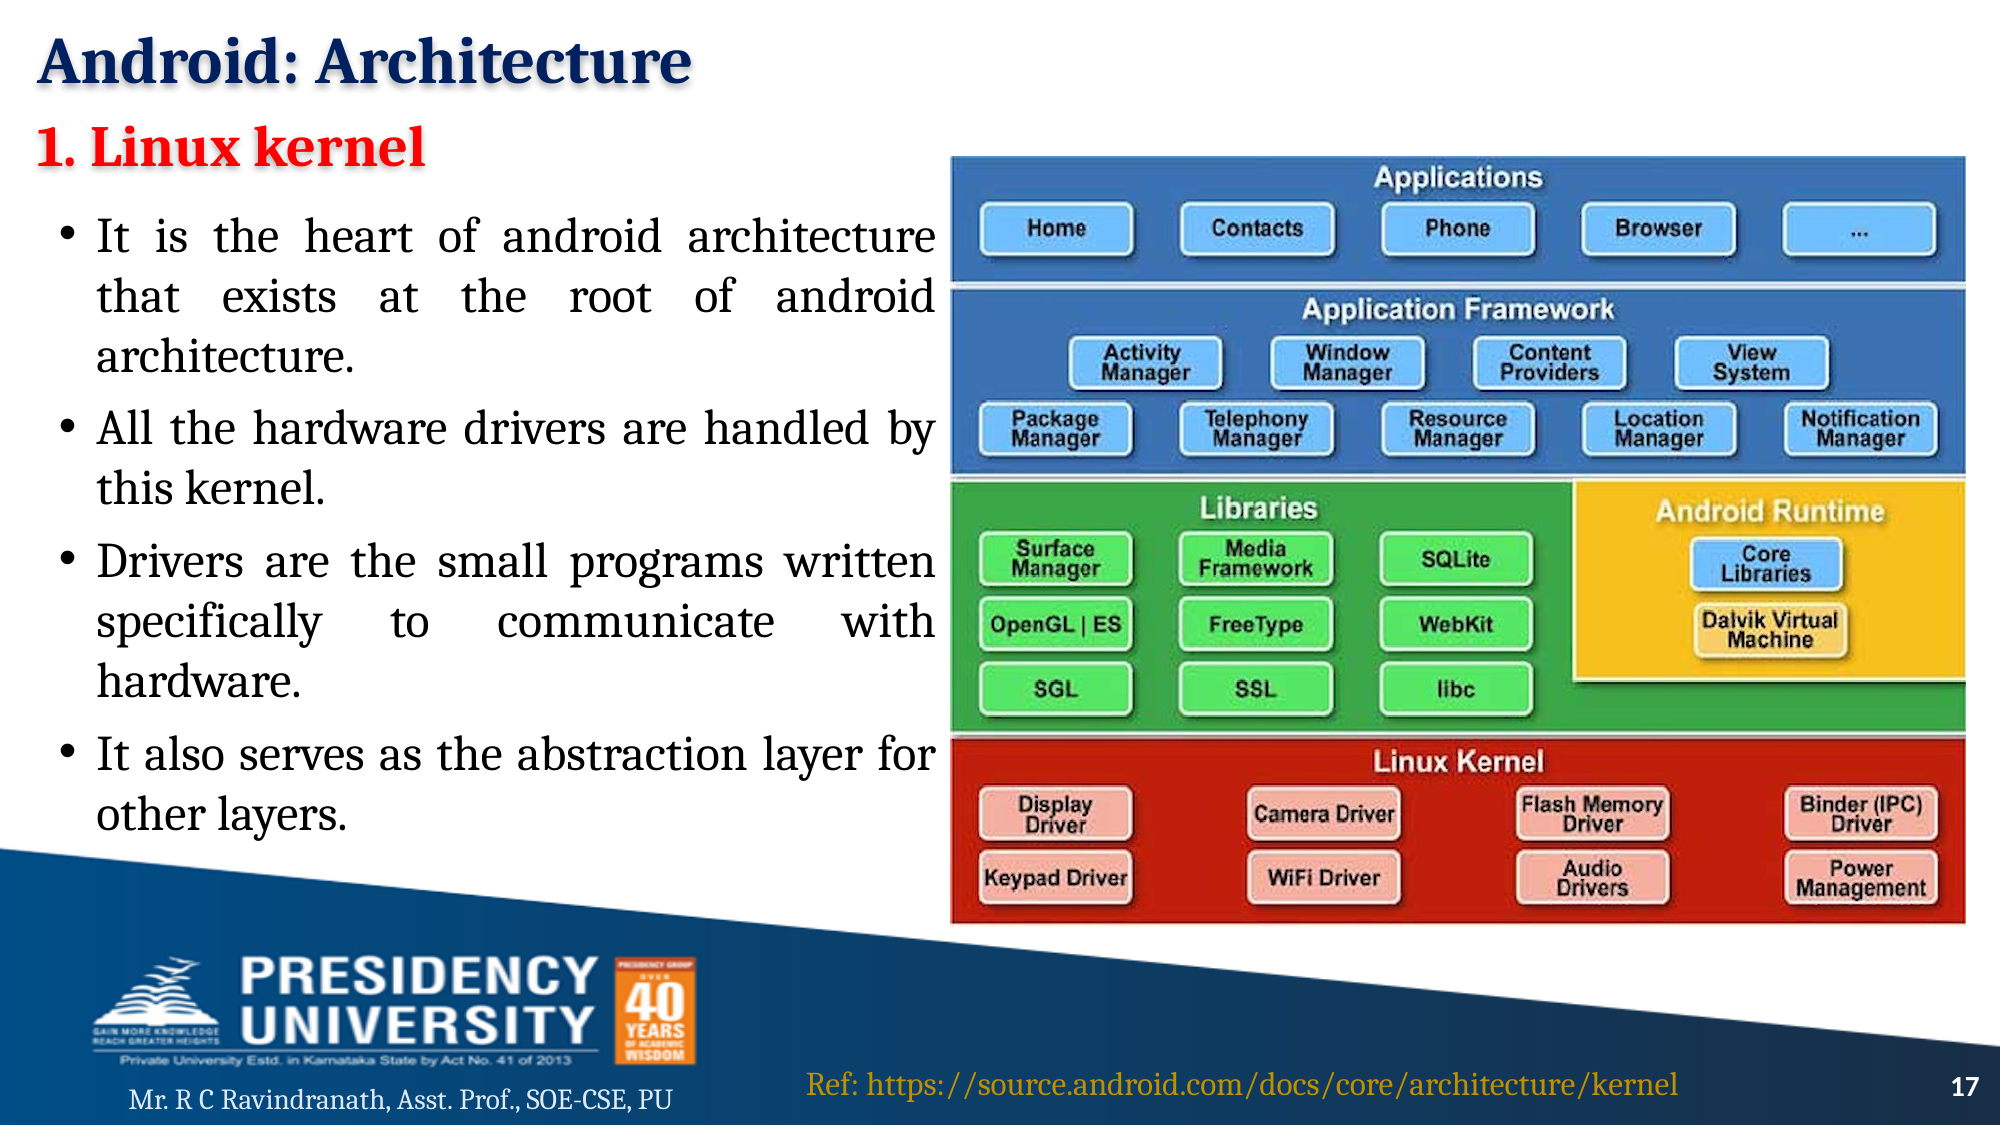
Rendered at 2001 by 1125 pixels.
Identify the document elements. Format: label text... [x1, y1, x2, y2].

title Android: Architecture [22, 17, 1053, 107]
list It is the heart of android architecture that exists at the root of android architecture. All the hardware drivers are handled by this kernel. Drivers are the small programs written specifically to communicate with hardware. It also serves as the abstraction layer for other layers. [22, 194, 950, 853]
picture [0, 156, 2000, 1125]
text_box Ref: https://source.android.com/docs/core/architecture/kernel [791, 1054, 1852, 1109]
slide_number 17 [1544, 1054, 1995, 1115]
text_box Mr. R C Ravindranath, Asst. Prof., SOE-CSE, PU [113, 1073, 689, 1123]
text_box 1. Linux kernel [22, 115, 952, 189]
